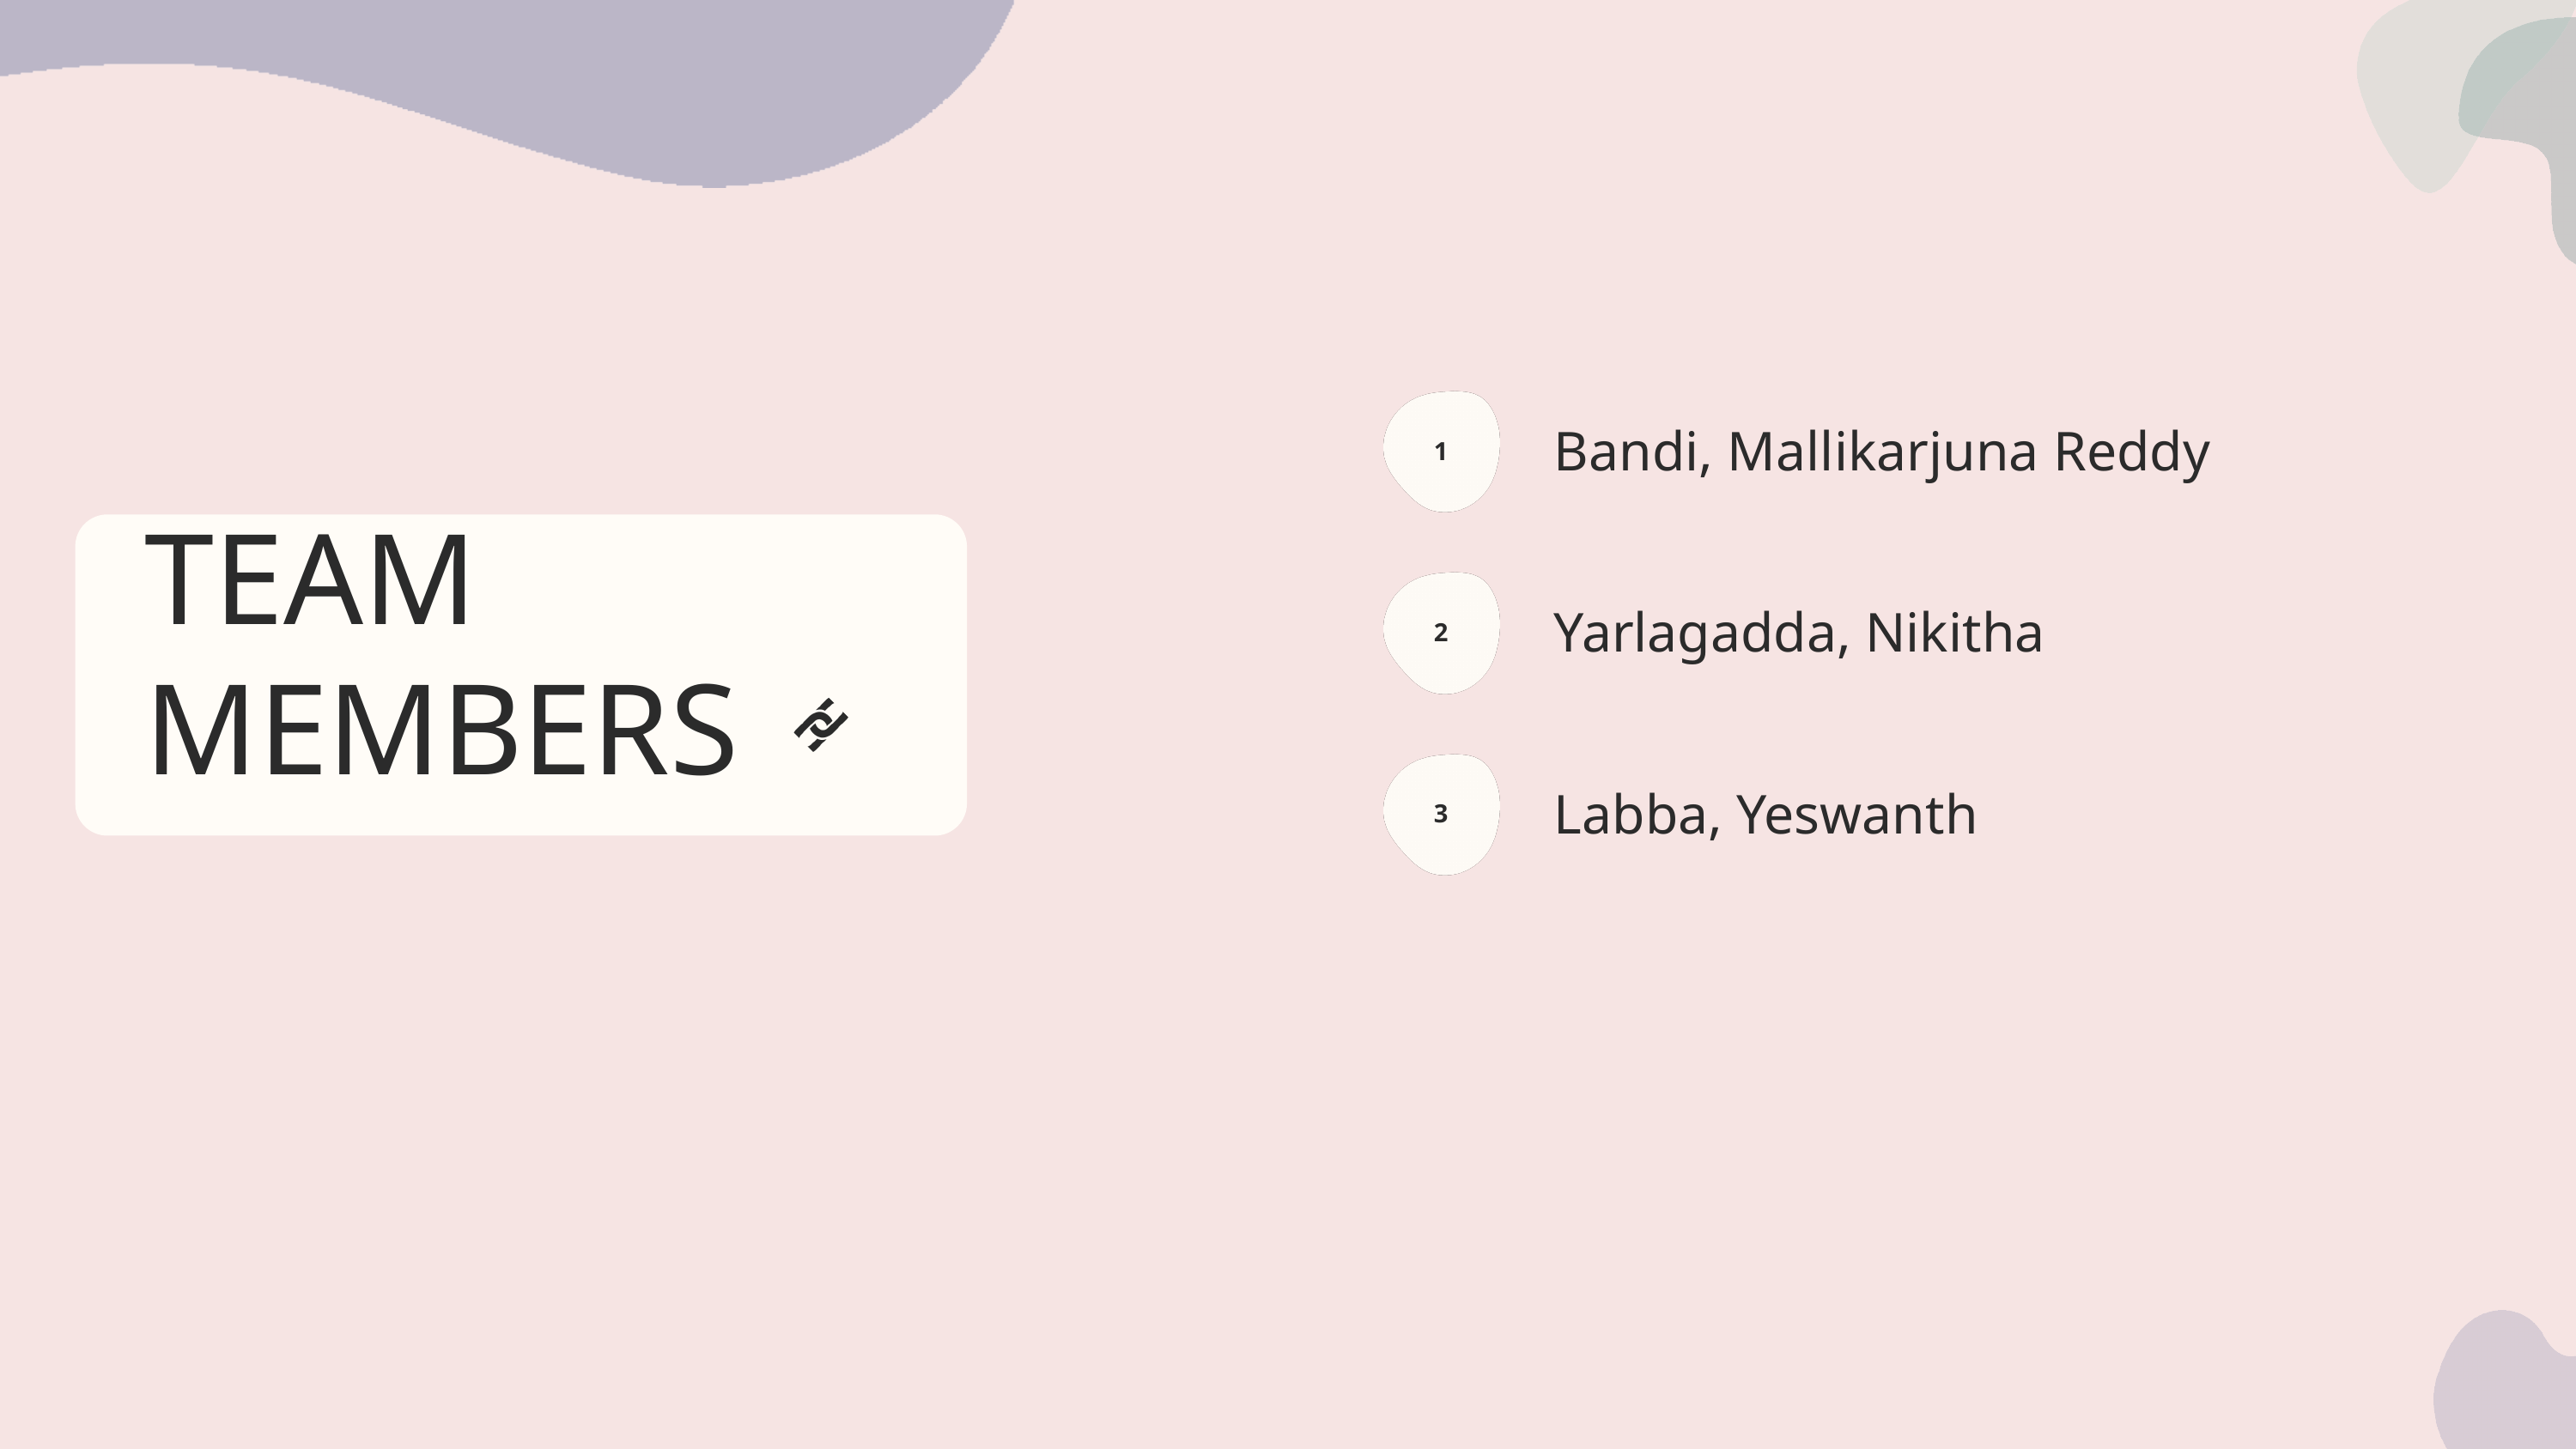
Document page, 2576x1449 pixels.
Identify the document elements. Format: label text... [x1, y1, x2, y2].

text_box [75, 514, 968, 836]
text_box TEAM MEMBERS [144, 499, 1101, 800]
picture [2431, 1303, 2576, 1449]
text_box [1381, 572, 2355, 695]
picture [2354, 0, 2576, 273]
picture [0, 0, 1047, 188]
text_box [1381, 391, 2355, 514]
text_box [1381, 753, 2355, 876]
